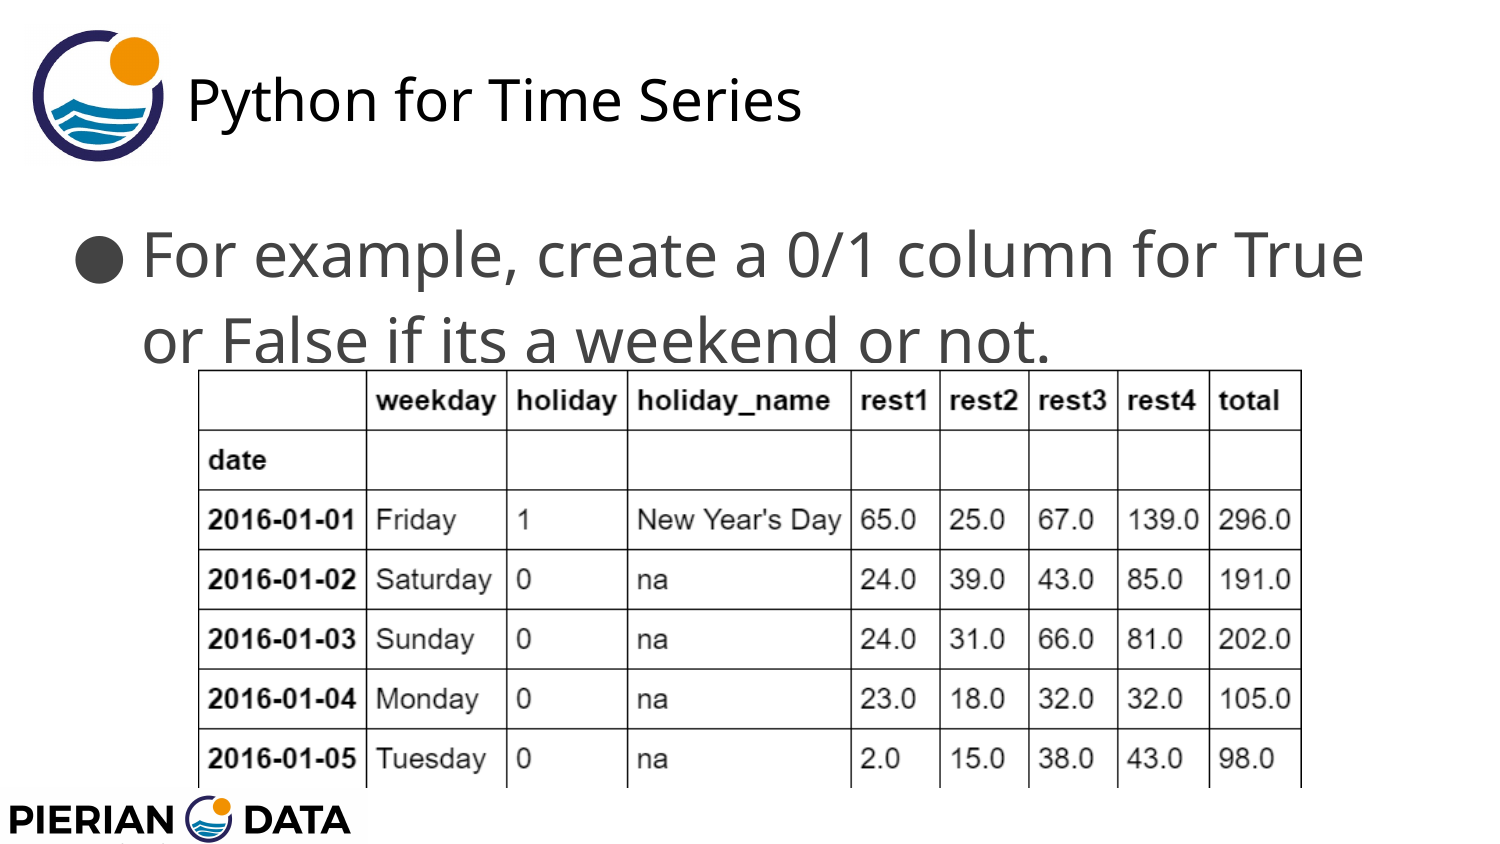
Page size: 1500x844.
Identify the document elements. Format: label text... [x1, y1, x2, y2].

title Python for Time Series [176, 48, 1449, 143]
list For example, create a 0/1 column for True or False if its a weekend or not. [51, 189, 1449, 750]
picture [24, 24, 172, 167]
picture [0, 363, 1302, 844]
